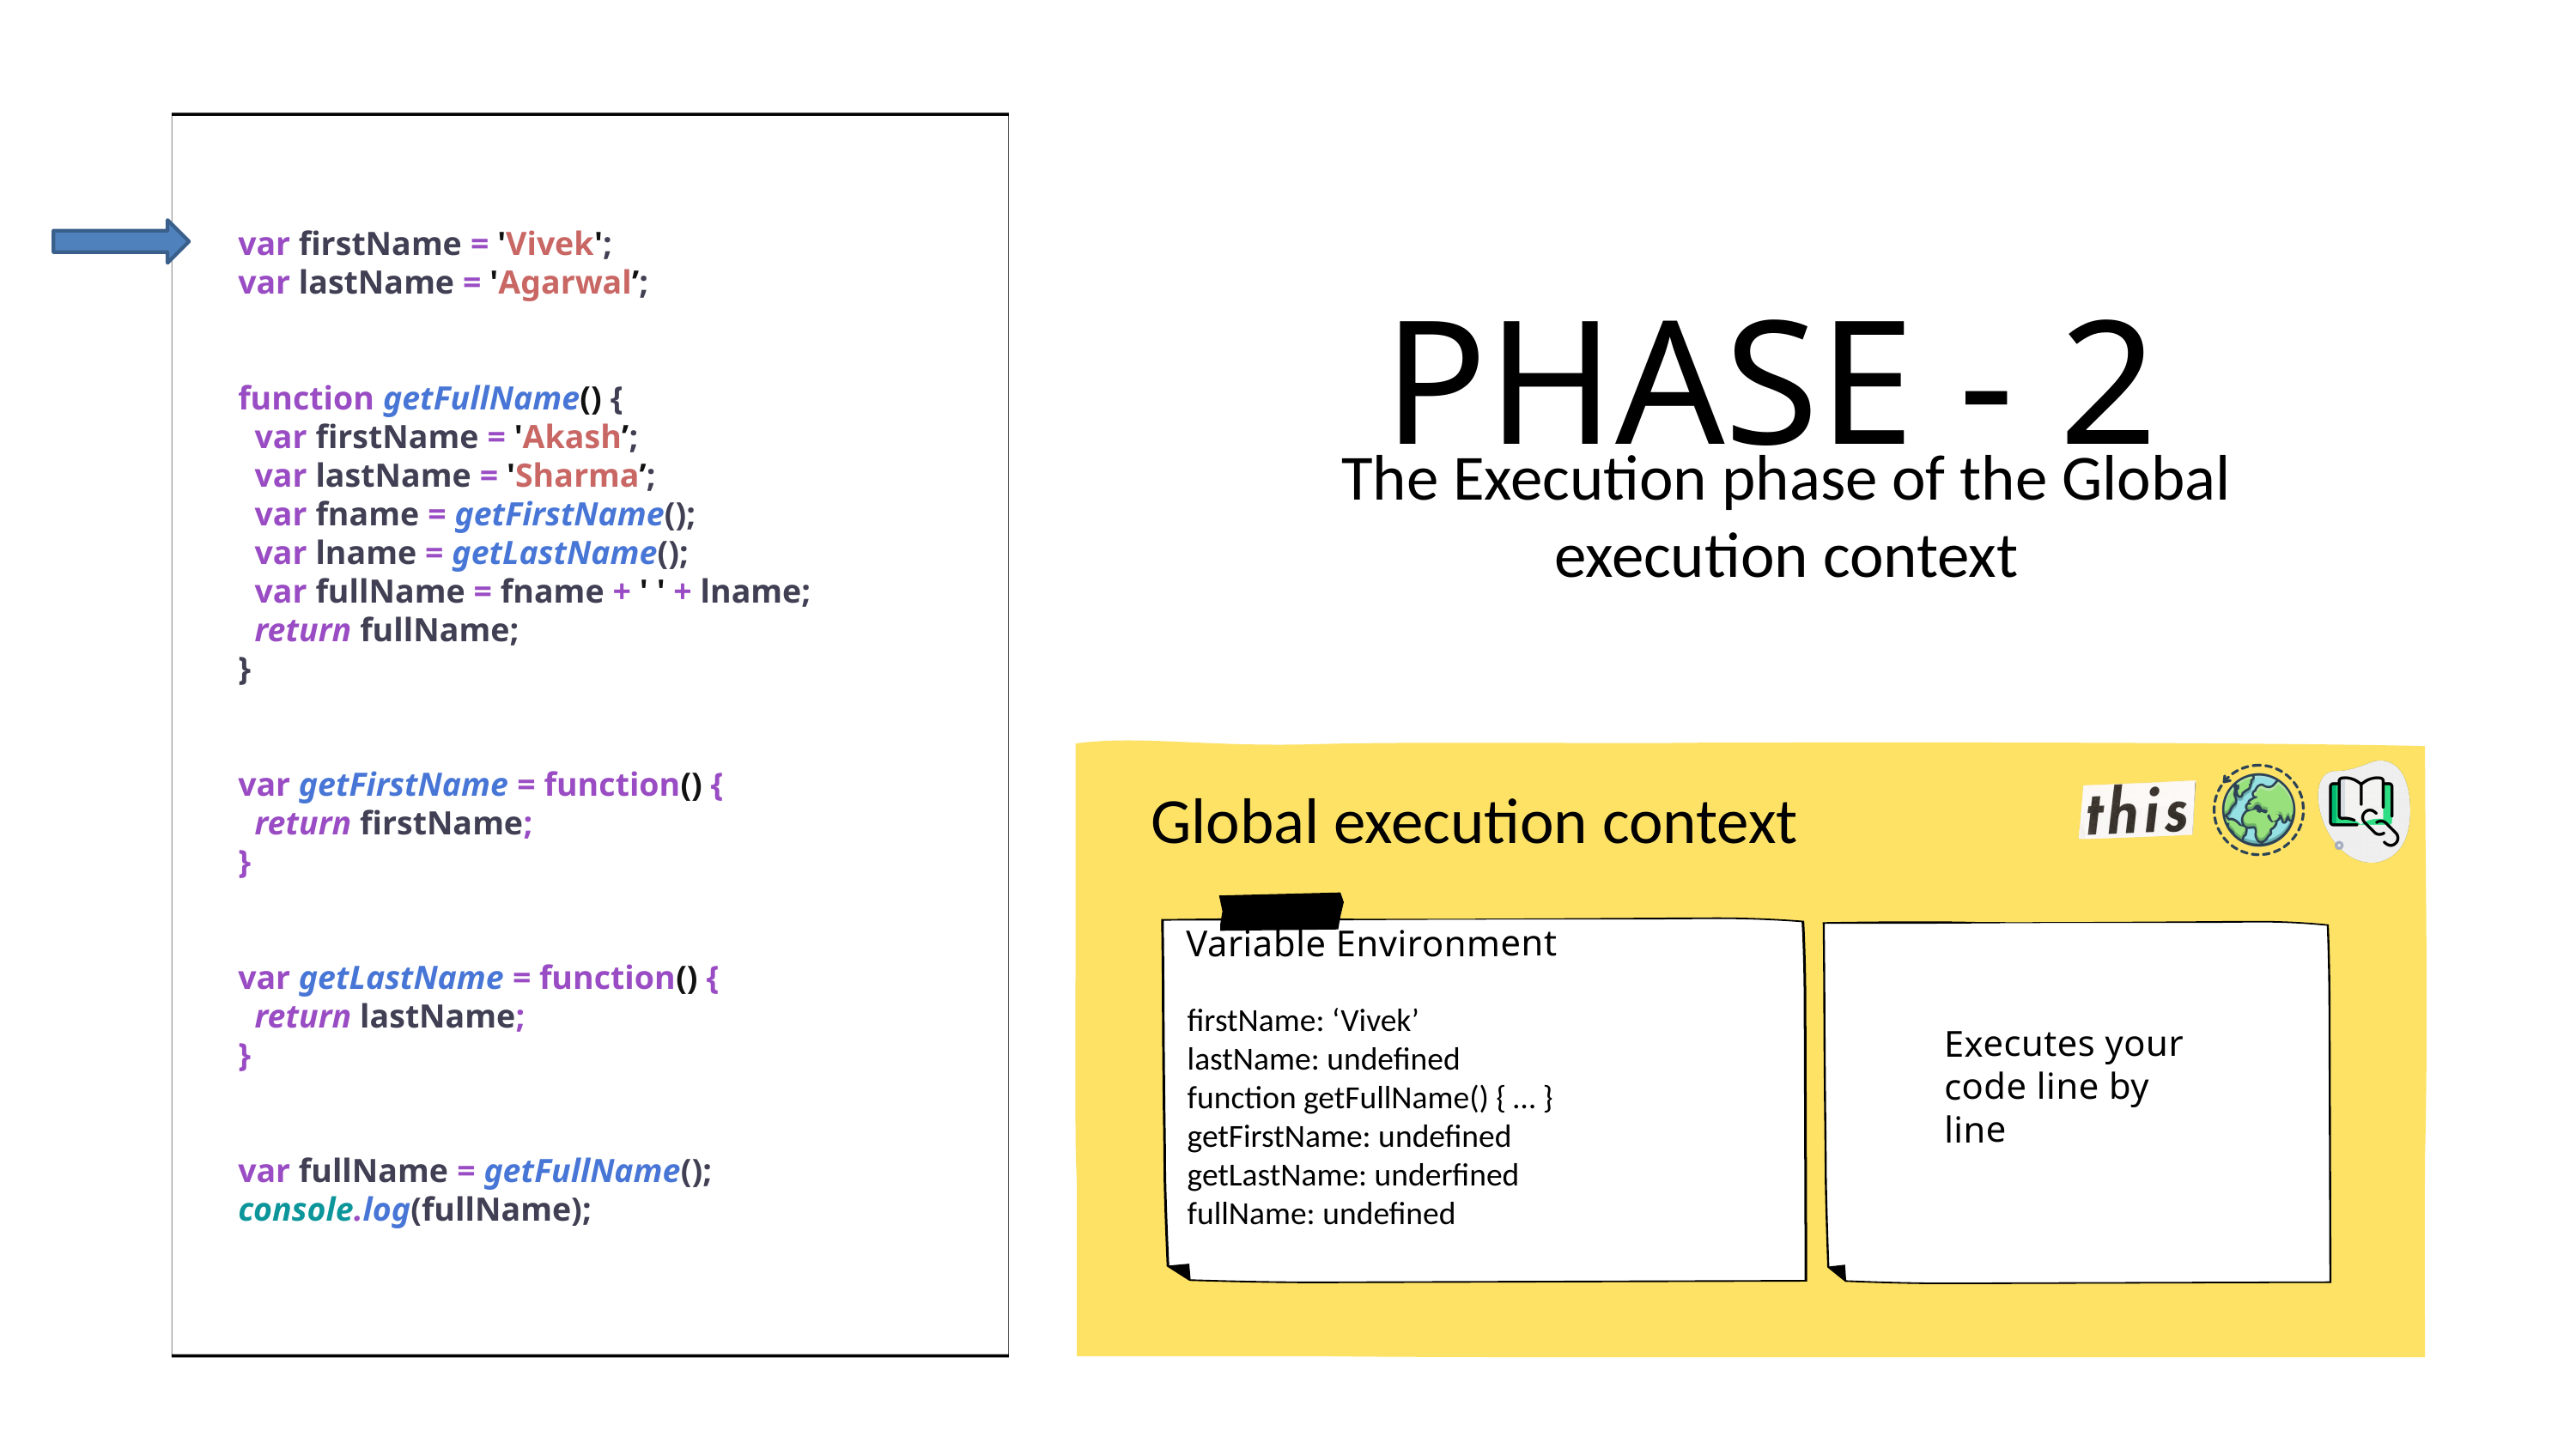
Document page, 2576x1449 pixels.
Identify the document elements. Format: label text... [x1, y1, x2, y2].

text_box [52, 218, 167, 264]
text_box PHASE - 2 [1371, 255, 2171, 429]
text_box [1823, 919, 2331, 1284]
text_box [1074, 740, 2427, 1358]
text_box The Execution phase of the Global execution context [1266, 429, 2307, 597]
picture [2200, 762, 2311, 858]
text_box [171, 112, 1010, 1358]
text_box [1159, 891, 1807, 1283]
picture [2076, 776, 2197, 845]
picture [2312, 757, 2415, 864]
